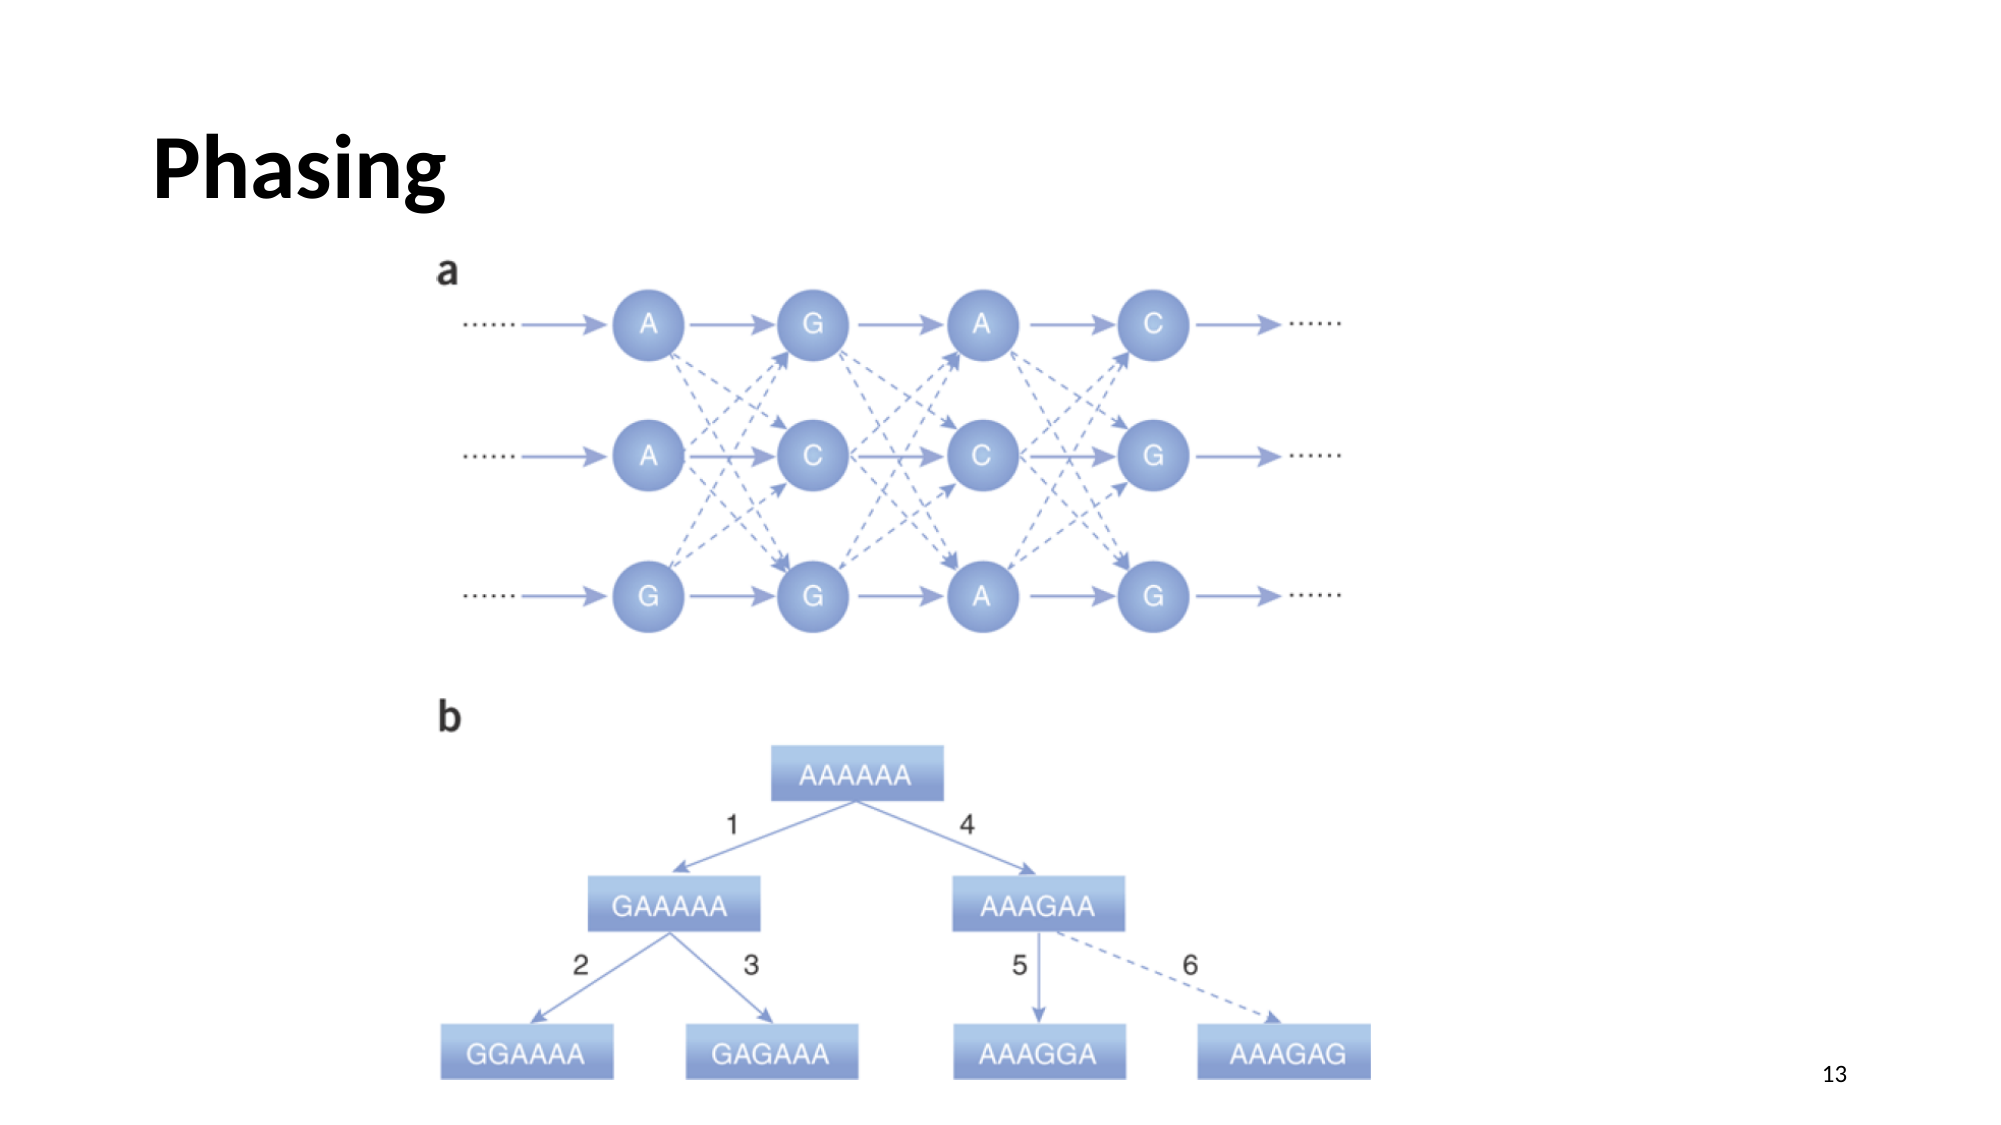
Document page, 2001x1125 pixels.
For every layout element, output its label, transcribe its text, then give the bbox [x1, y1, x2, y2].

title Phasing [137, 59, 1863, 278]
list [431, 254, 1379, 1084]
slide_number 13 [1412, 1042, 1863, 1103]
